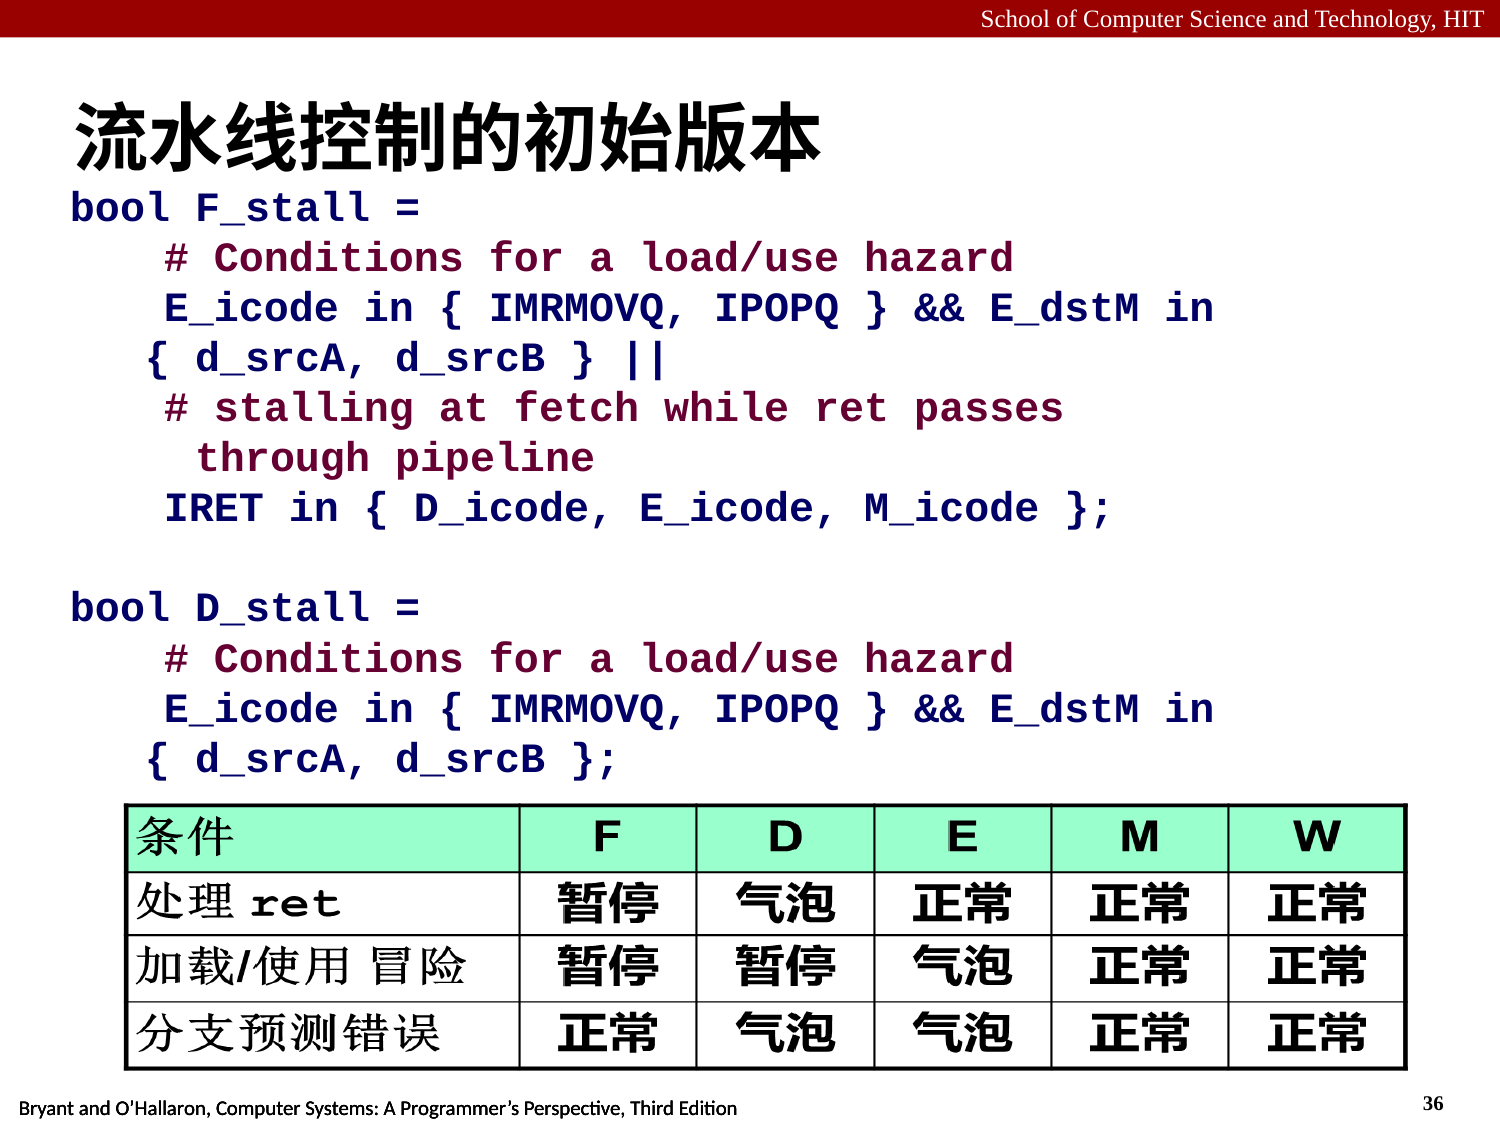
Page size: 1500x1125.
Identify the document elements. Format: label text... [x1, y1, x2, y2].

text_box bool F_stall = # Conditions for a load/use hazard E_icode in { IMRMOVQ, IPOPQ } && E_dstM in { d_srcA, d_srcB } || # stalling at fetch while ret passes through pipeline IRET in { D_icode, E_icode, M_icode }; bool D_stall = # Conditions for a load/use hazard E_icode in { IMRMOVQ, IPOPQ } && E_dstM in { d_srcA, d_srcB }; [62, 172, 1465, 788]
title 流水线控制的初始版本 [58, 72, 1305, 199]
picture [103, 793, 1412, 1083]
